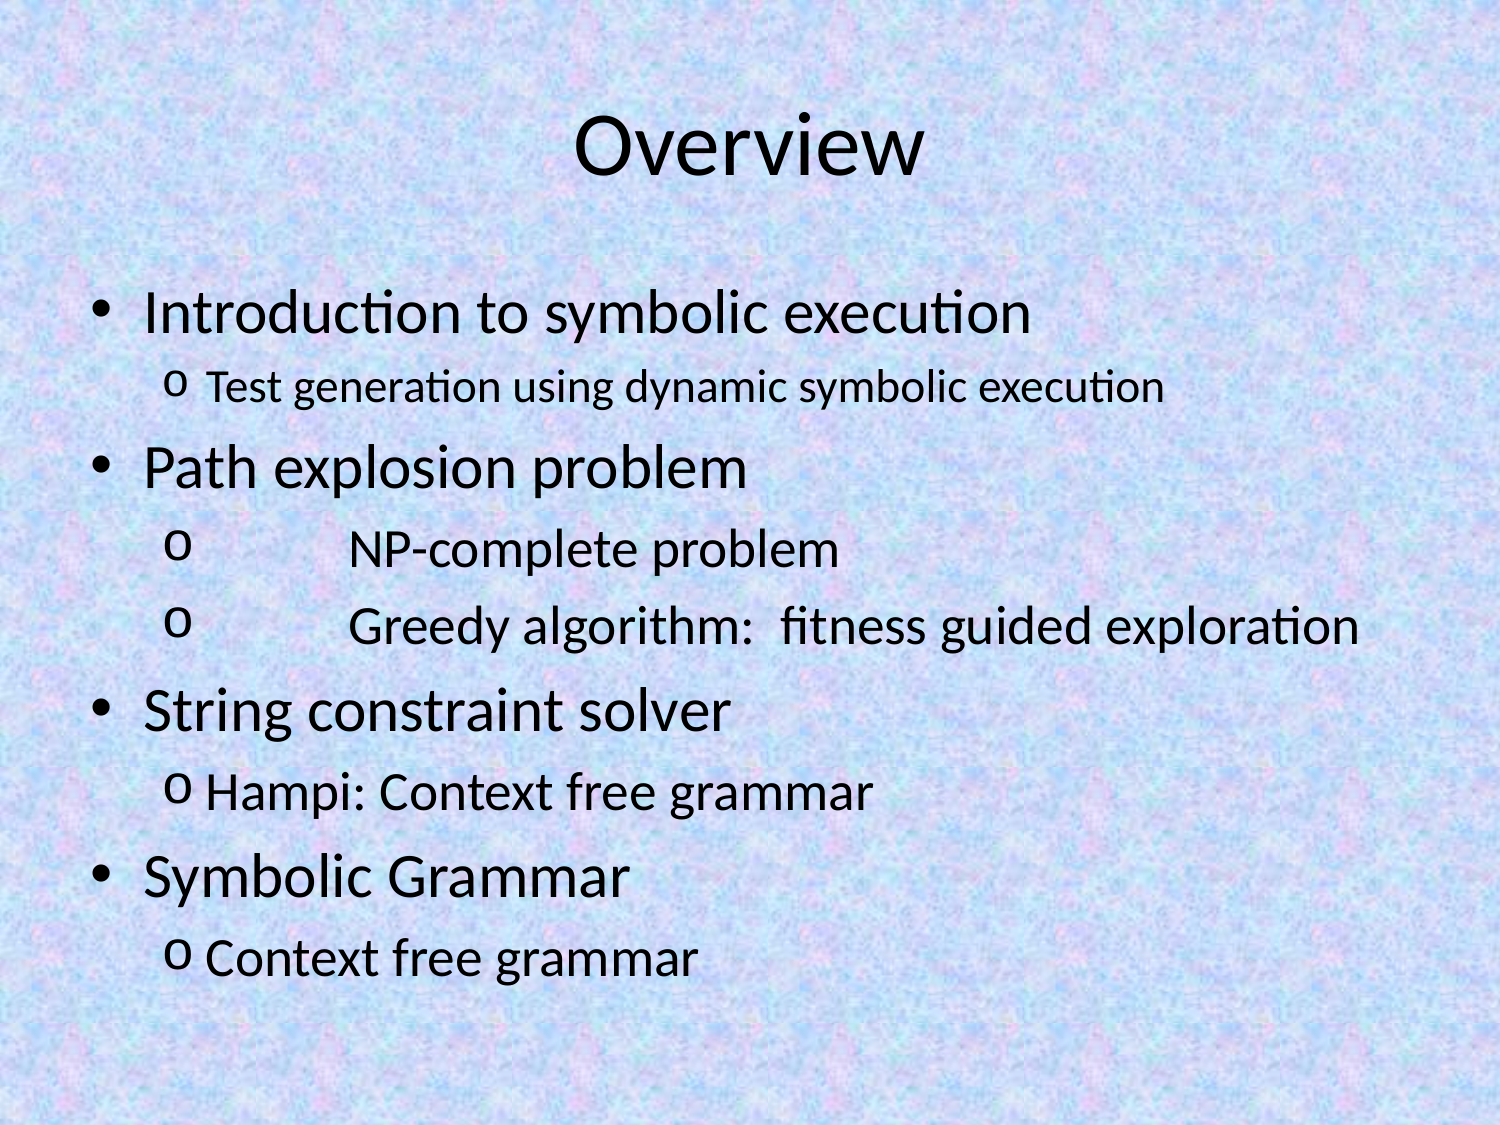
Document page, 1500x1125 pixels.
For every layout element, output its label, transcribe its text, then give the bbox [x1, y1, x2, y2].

list Introduction to symbolic execution Test generation using dynamic symbolic execution Path explosion problem NP-complete problem Greedy algorithm: fitness guided exploration String constraint solver Hampi: Context free grammar Symbolic Grammar Context free grammar [75, 262, 1425, 1005]
title Overview [75, 45, 1425, 233]
picture [0, 0, 1500, 1125]
